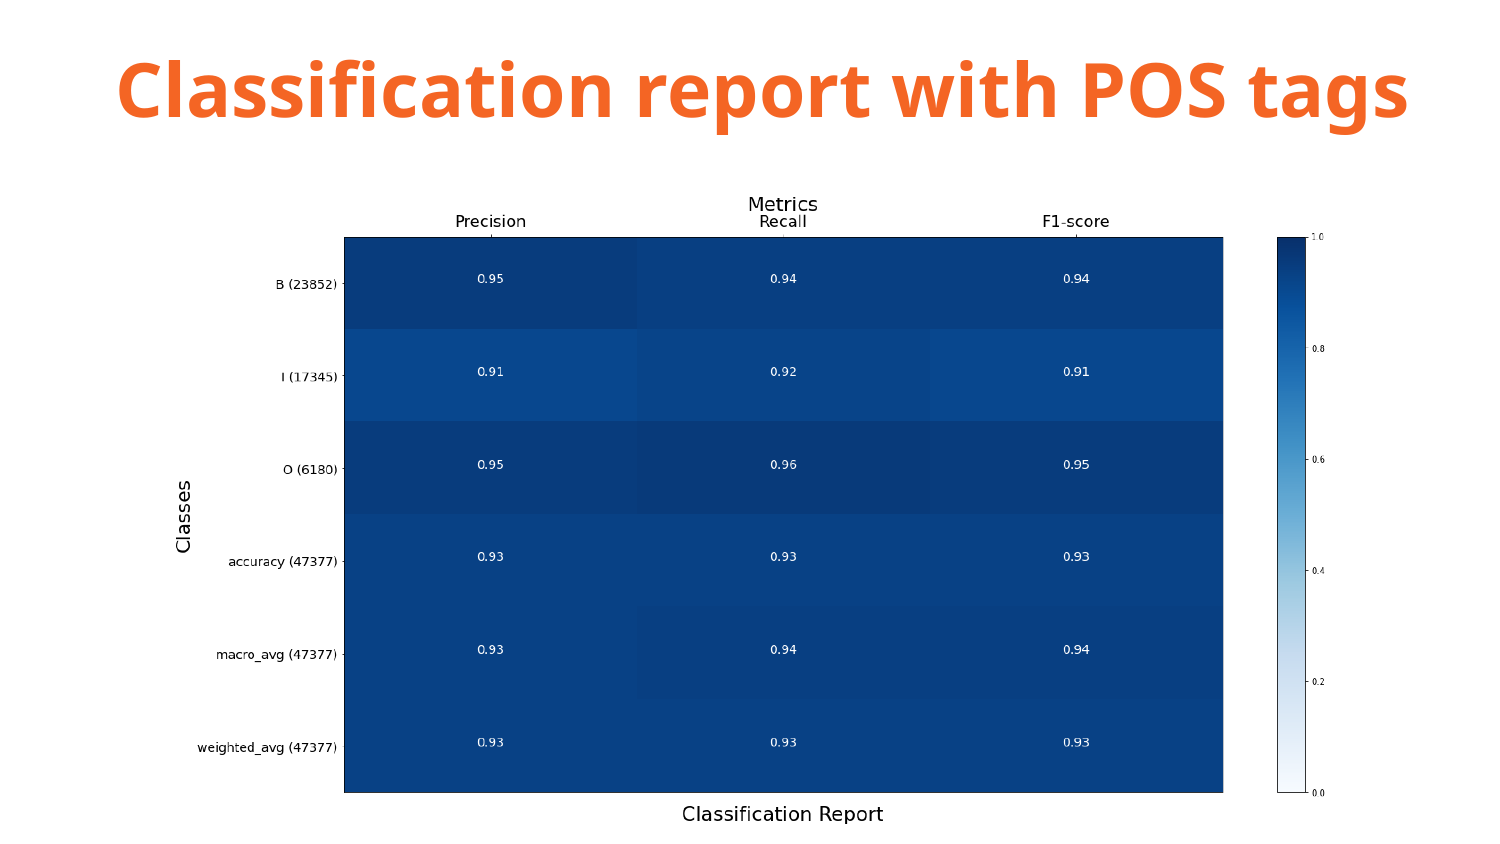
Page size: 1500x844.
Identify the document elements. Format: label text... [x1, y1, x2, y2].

title Classification report with POS tags [40, 27, 1486, 154]
picture [168, 189, 1332, 831]
